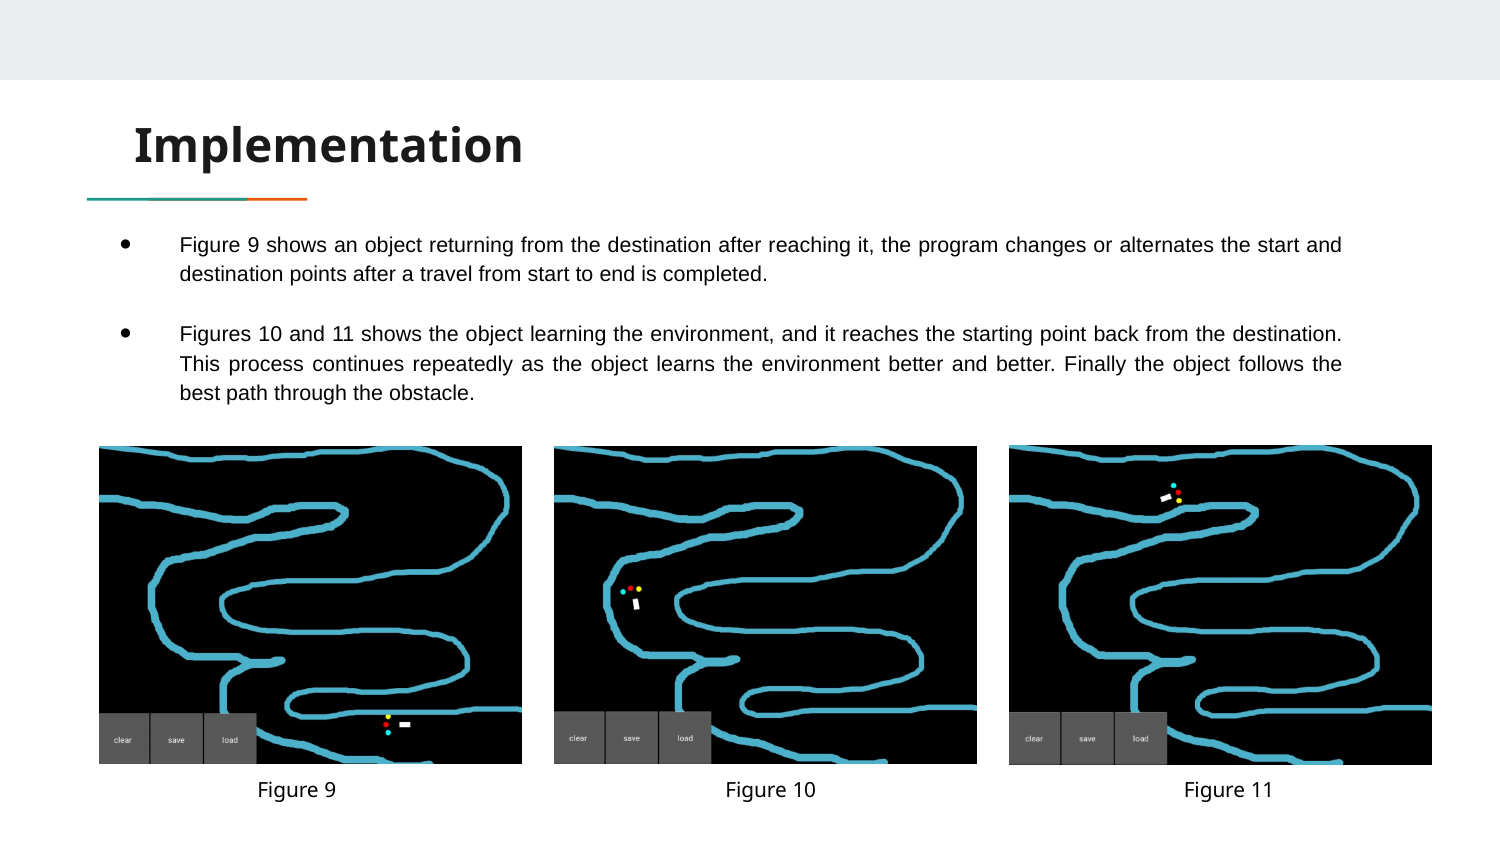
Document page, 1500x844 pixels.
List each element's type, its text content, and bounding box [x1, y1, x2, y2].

text_box Figure 10 [710, 772, 880, 815]
text_box Figure 11 [1168, 774, 1339, 815]
picture [1008, 445, 1433, 765]
picture [98, 446, 523, 764]
text_box Figure 9 [242, 773, 412, 815]
picture [553, 445, 978, 765]
title Implementation [119, 99, 1381, 188]
list Figure 9 shows an object returning from the destination after reaching it, the program changes or alternates the start and destination points after a travel from start to end is completed. Figures 10 and 11 shows the object learning the environment, and it reaches the starting point back from the destination. This process continues repeatedly as the object learns the environment better and better. Finally the object follows the best path through the obstacle. [99, 211, 1361, 423]
